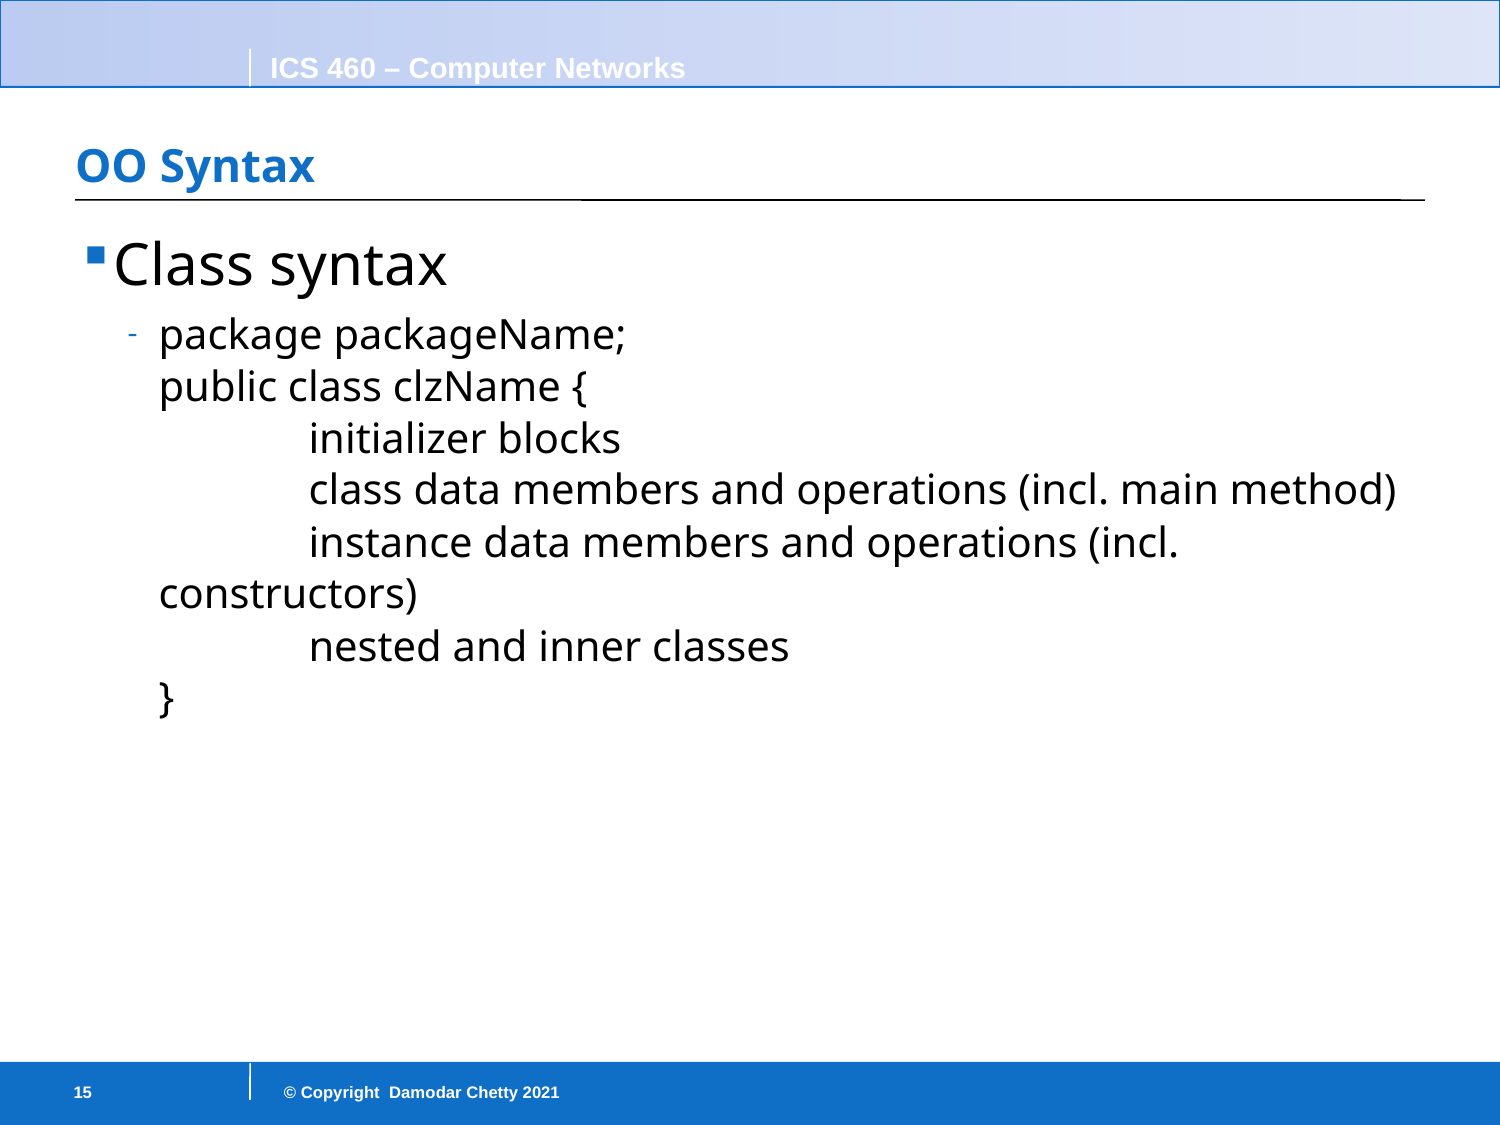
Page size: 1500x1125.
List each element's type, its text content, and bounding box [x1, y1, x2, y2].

list Class syntax package packageName; public class clzName { initializer blocks class data members and operations (incl. main method) instance data members and operations (incl. constructors) nested and inner classes } [73, 215, 1427, 1027]
title OO Syntax [74, 90, 1426, 200]
slide_number 15 [49, 1070, 251, 1125]
